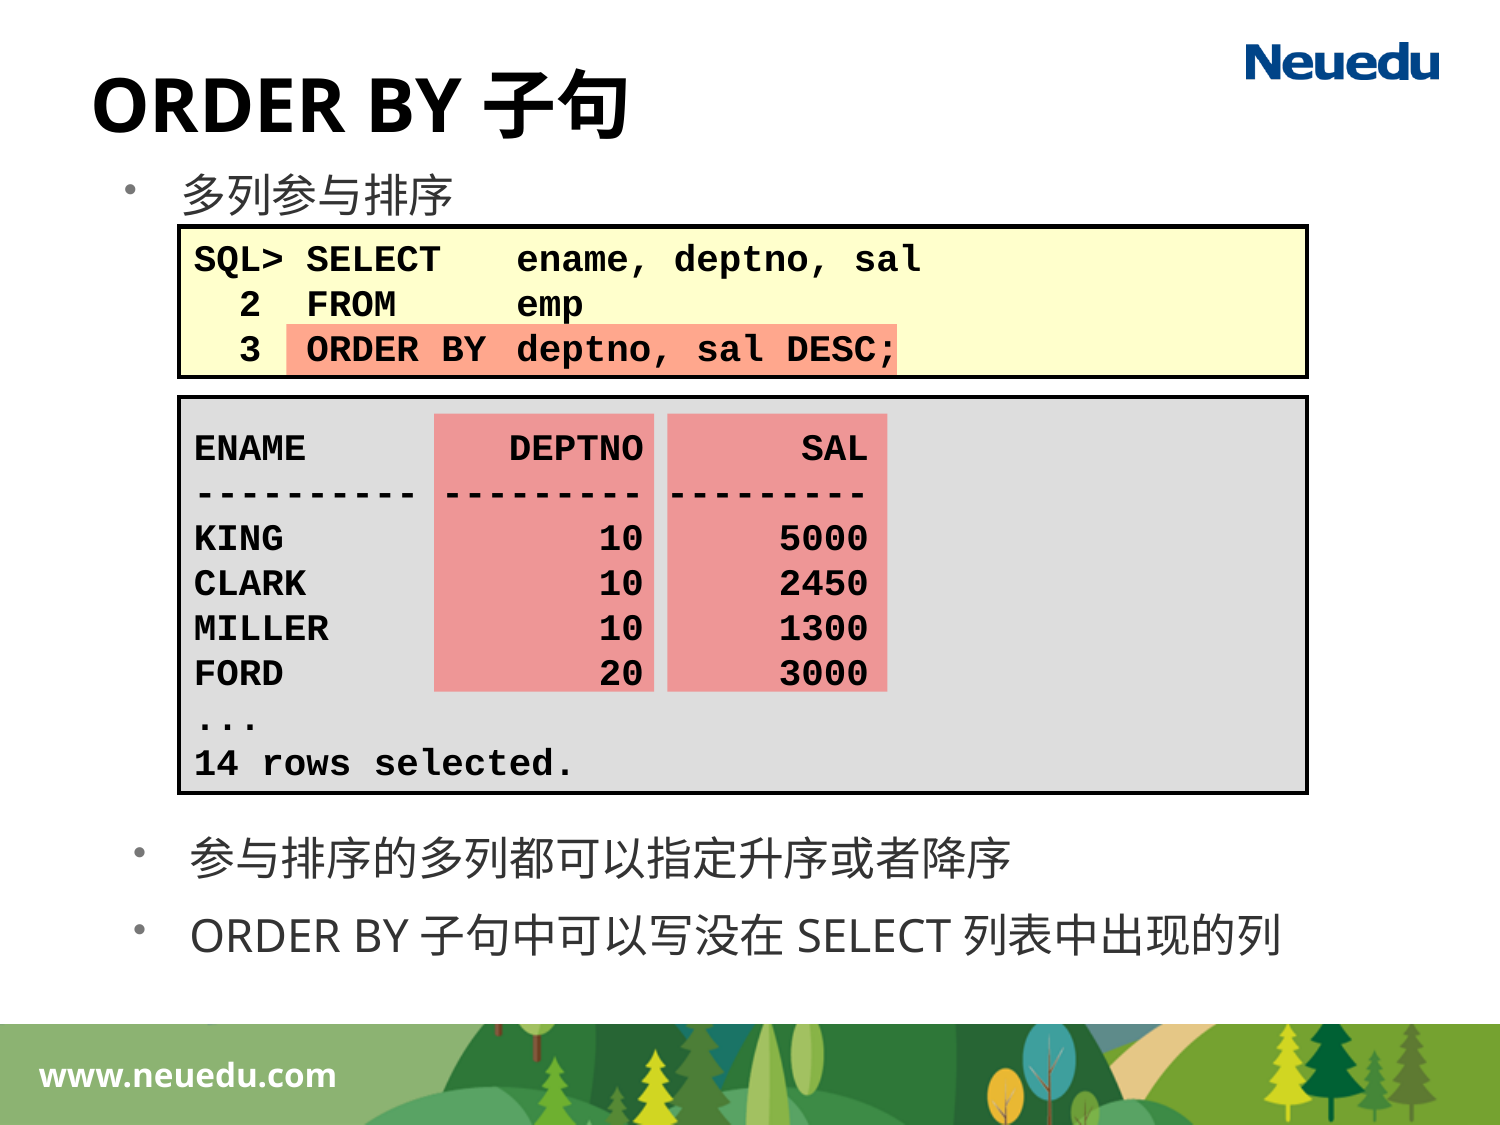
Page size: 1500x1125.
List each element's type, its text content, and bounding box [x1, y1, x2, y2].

text_box SQL> SELECT ename, deptno, sal 2 FROM emp 3 ORDER BY deptno, sal DESC; [178, 224, 1311, 375]
list 多列参与排序 [108, 137, 1394, 791]
text_box 参与排序的多列都可以指定升序或者降序 ORDER BY子句中可以写没在SELECT列表中出现的列 [117, 800, 1447, 970]
text_box ENAME DEPTNO SAL ---------- --------- --------- KING 10 5000 CLARK 10 2450 MILLER 10 1300 FORD 20 3000 ... 14 rows selected. [178, 375, 1311, 832]
picture [1246, 42, 1439, 80]
title ORDER BY子句 [75, 45, 1375, 161]
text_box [286, 323, 898, 692]
picture [0, 1024, 1500, 1125]
